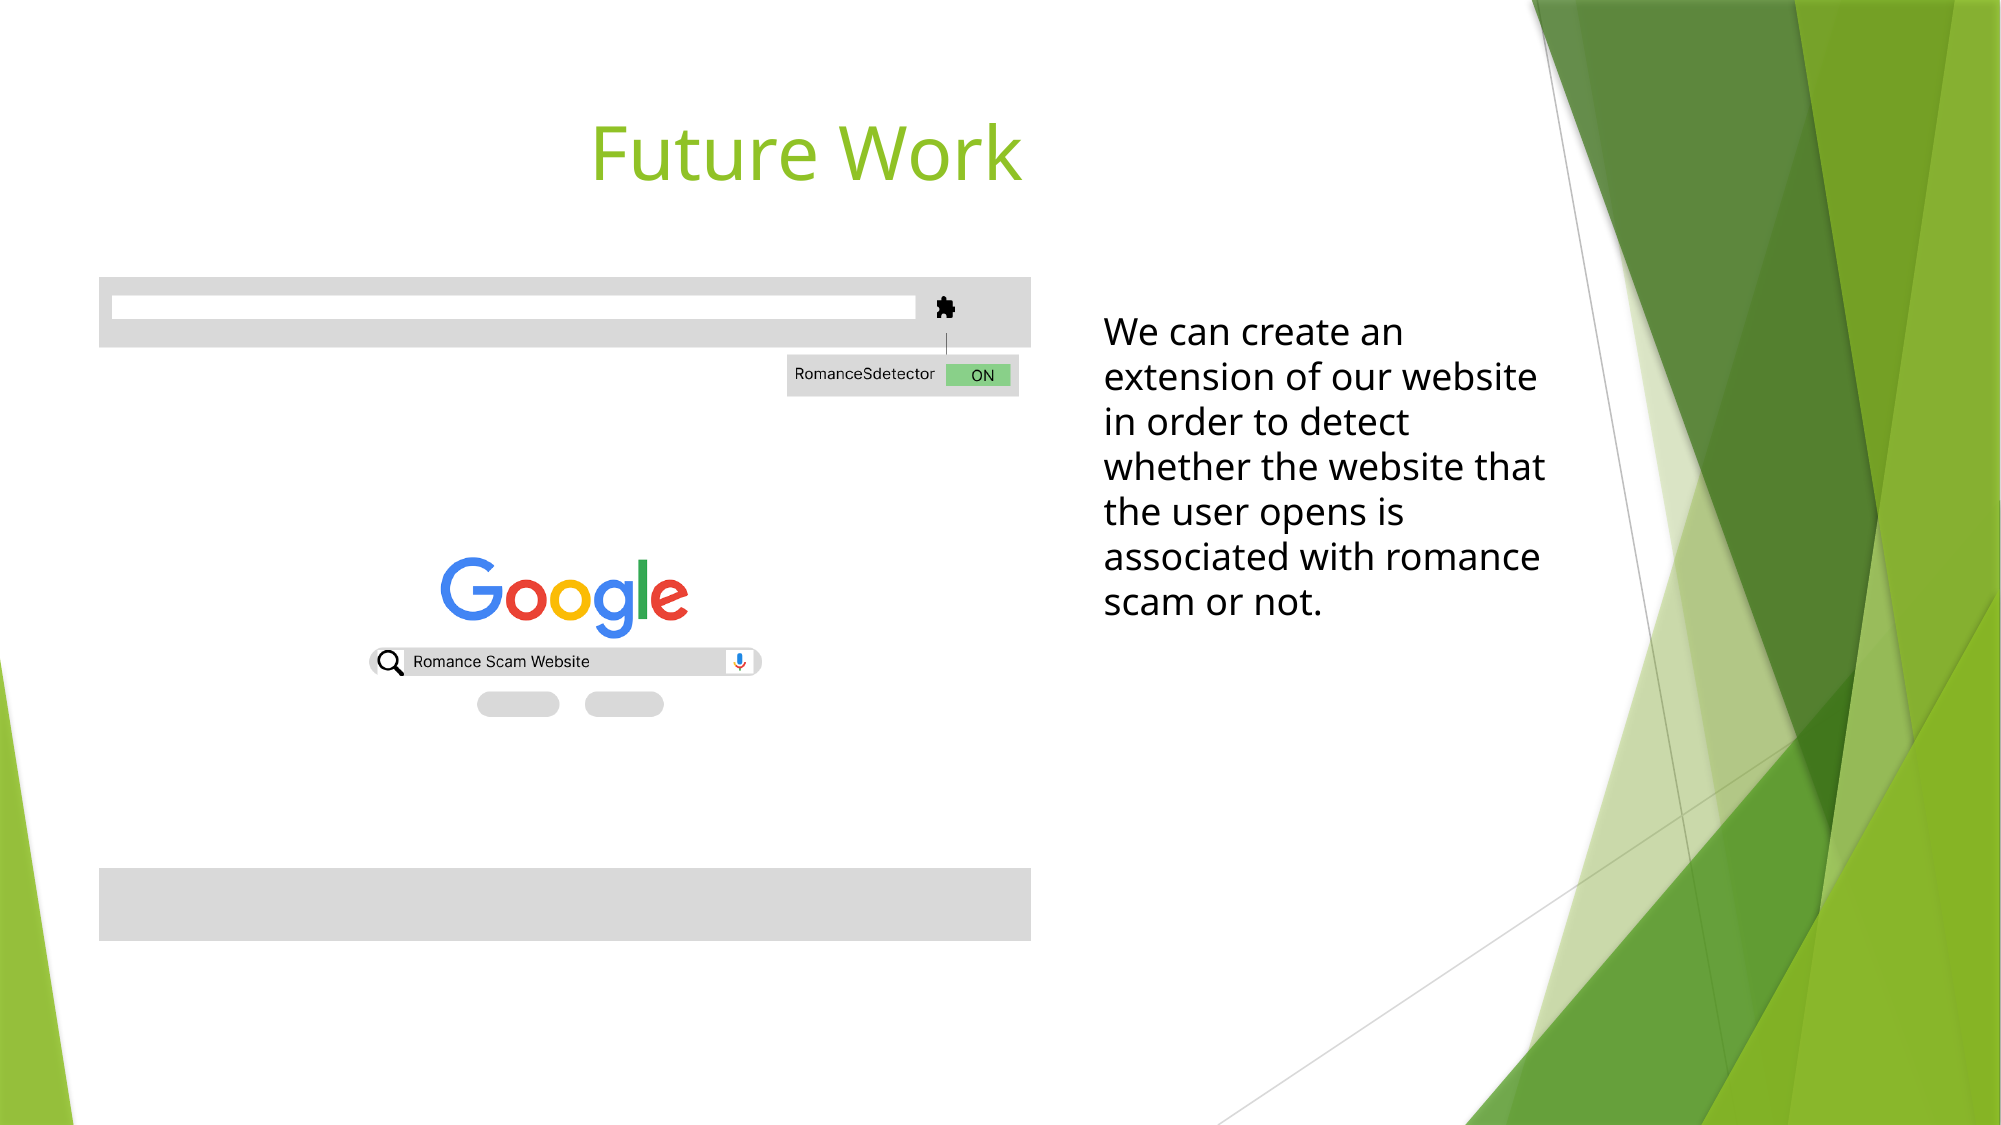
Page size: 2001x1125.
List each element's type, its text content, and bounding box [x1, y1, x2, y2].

title Future Work [111, 97, 1522, 315]
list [98, 277, 1032, 941]
text_box We can create an extension of our website in order to detect whether the website that the user opens is associated with romance scam or not. [1088, 300, 1570, 631]
